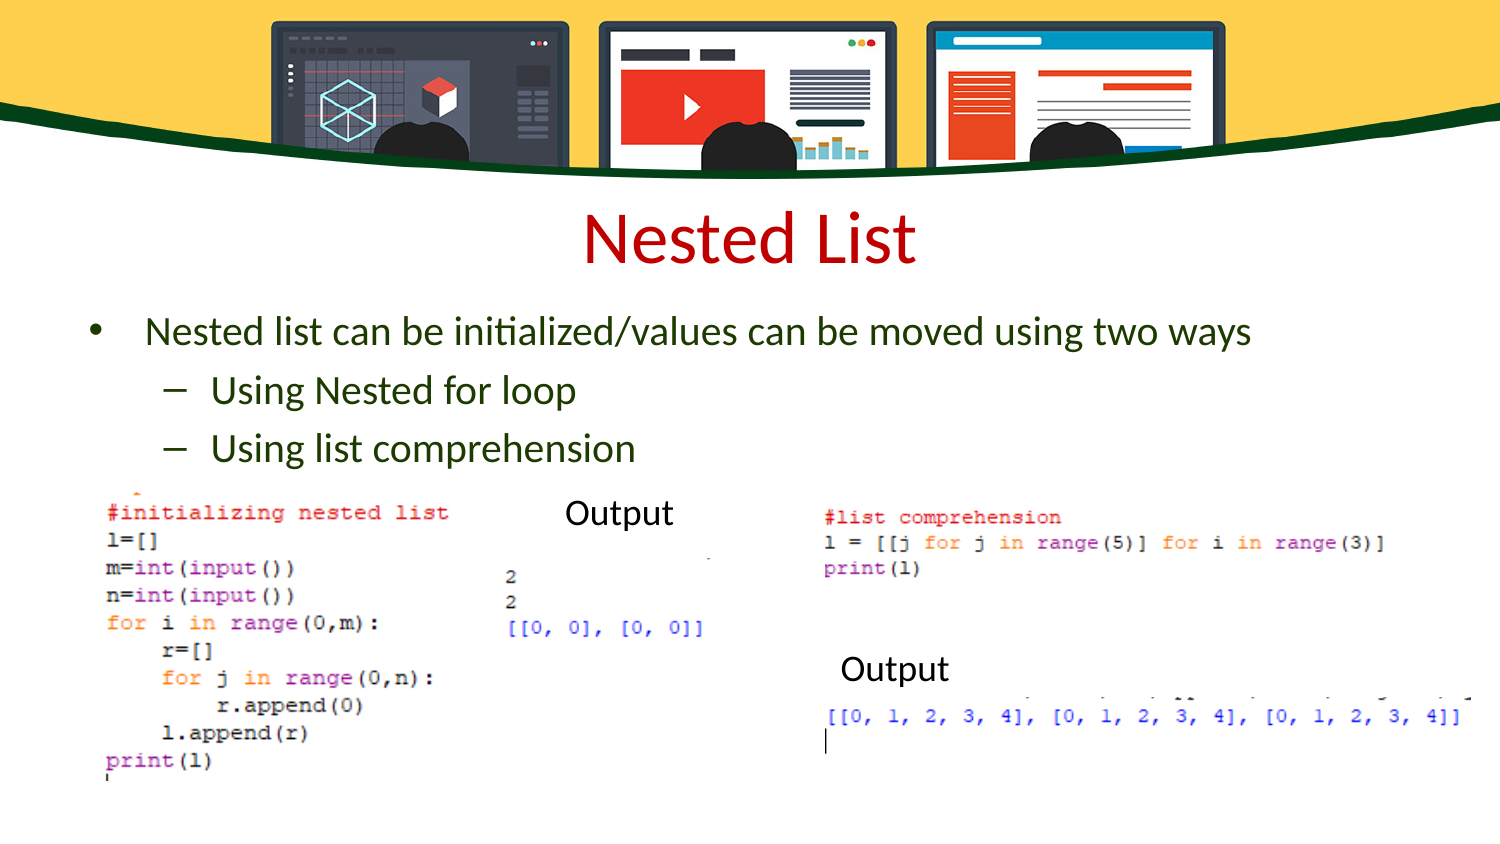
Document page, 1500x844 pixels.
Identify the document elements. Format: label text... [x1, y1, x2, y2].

title Nested List [73, 171, 1427, 296]
text_box Output [825, 636, 965, 696]
list Nested list can be initialized/values can be moved using two ways Using Nested for loop Using list comprehension [73, 296, 1427, 798]
picture [0, 0, 1500, 844]
text_box Output [550, 480, 690, 541]
